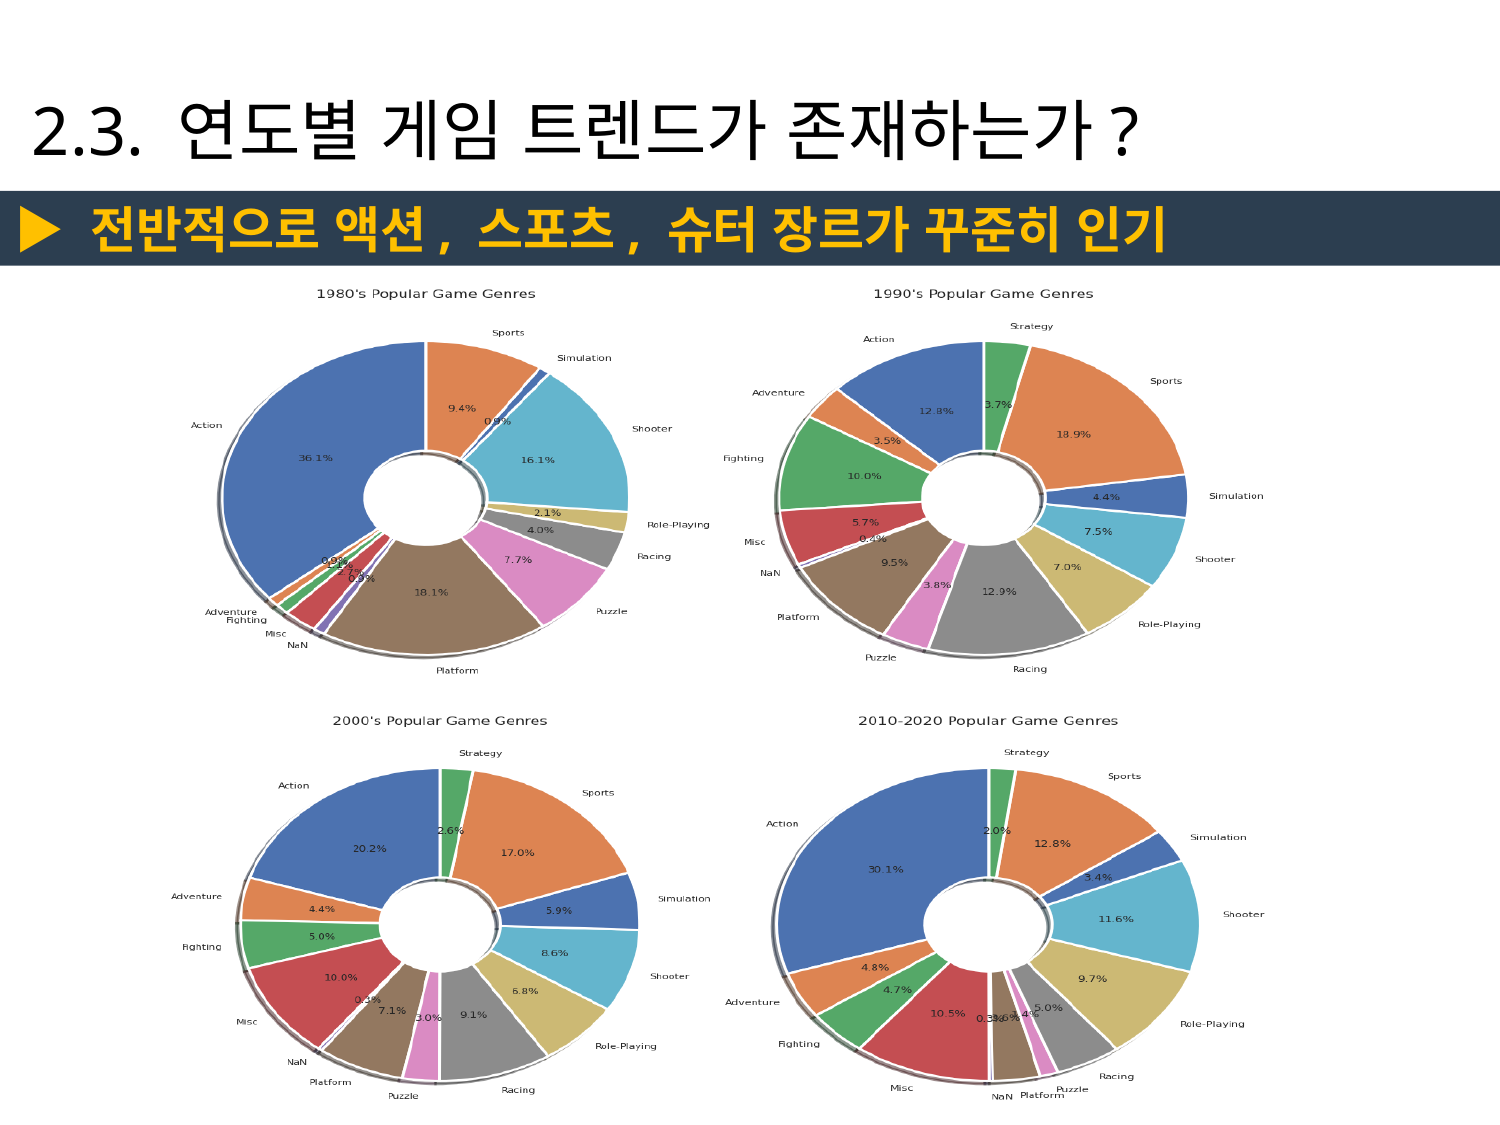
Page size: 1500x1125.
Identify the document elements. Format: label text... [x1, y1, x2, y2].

list 2.3. 연도별 게임 트렌드가 존재하는가? [31, 49, 1402, 139]
picture [164, 711, 1270, 1125]
text_box ▶ 전반적으로 액션, 스포츠, 슈터 장르가 꾸준히 인기 [0, 190, 1500, 266]
picture [164, 284, 1270, 699]
